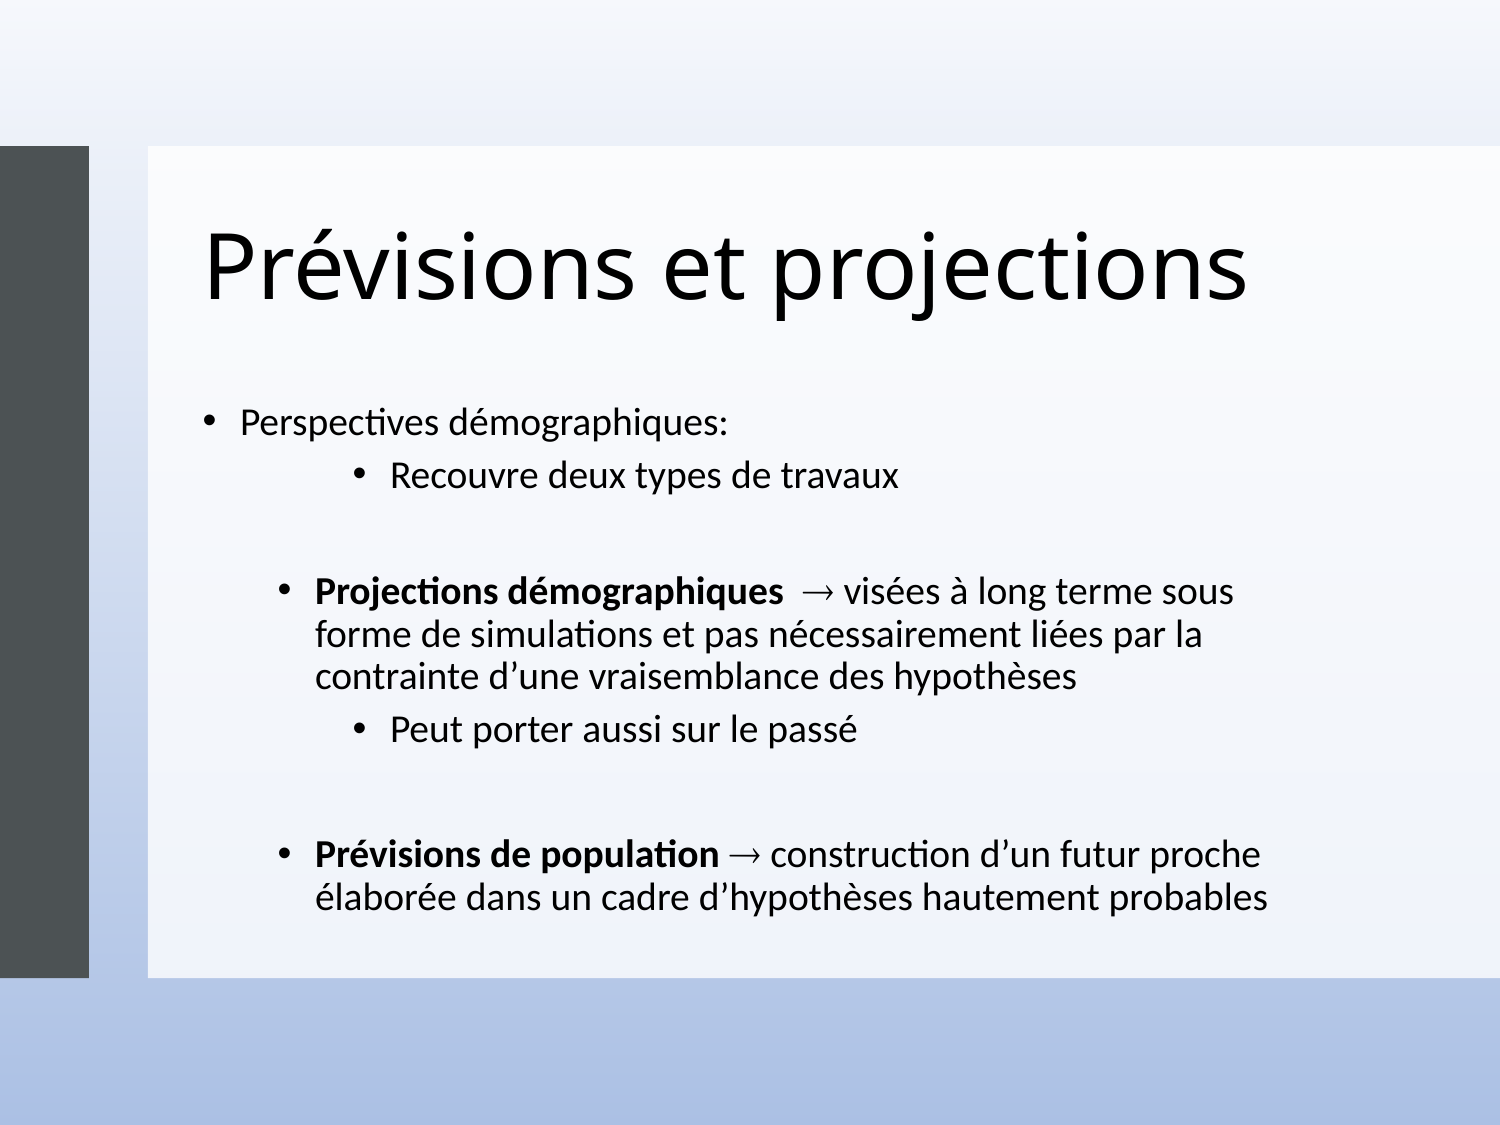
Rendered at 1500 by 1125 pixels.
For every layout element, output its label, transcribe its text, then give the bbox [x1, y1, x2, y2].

text_box [147, 145, 1500, 979]
title Prévisions et projections [187, 172, 1352, 368]
list Perspectives démographiques: Recouvre deux types de travaux Projections démographiques  visées à long terme sous forme de simulations et pas nécessairement liées par la contrainte d’une vraisemblance des hypothèses Peut porter aussi sur le passé Prévisions de population  construction d’un futur proche élaborée dans un cadre d’hypothèses hautement probables [187, 393, 1353, 952]
text_box [0, 145, 90, 979]
text_box [0, 0, 1500, 1125]
